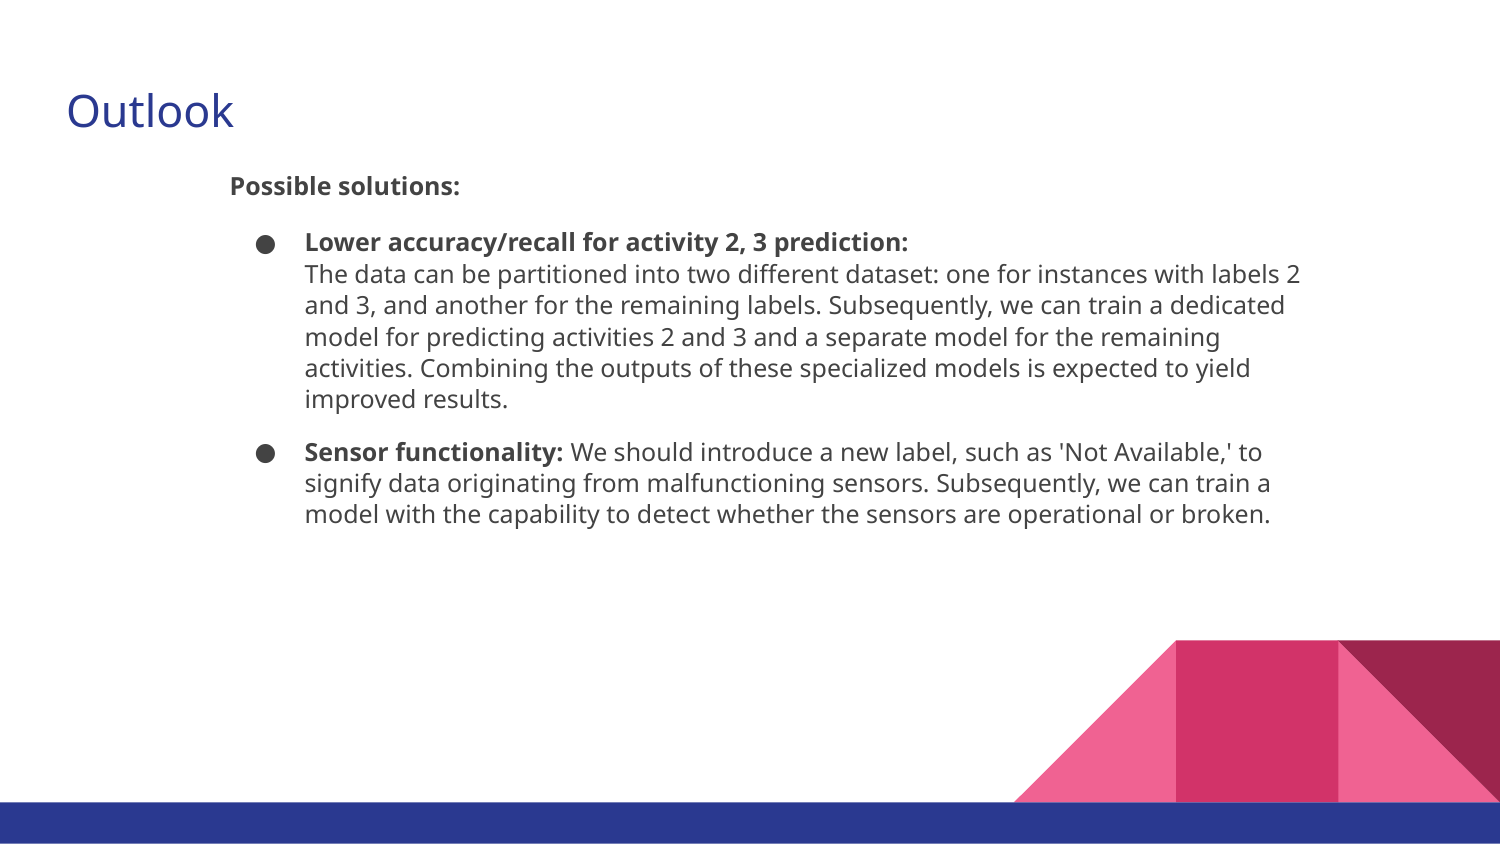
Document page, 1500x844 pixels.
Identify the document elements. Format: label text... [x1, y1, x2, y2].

title Outlook [51, 67, 1449, 167]
list Possible solutions: Lower accuracy/recall for activity 2, 3 prediction: The data can be partitioned into two different dataset: one for instances with labels 2 and 3, and another for the remaining labels. Subsequently, we can train a dedicated model for predicting activities 2 and 3 and a separate model for the remaining activities. Combining the outputs of these specialized models is expected to yield improved results. Sensor functionality: We should introduce a new label, such as 'Not Available,' to signify data originating from malfunctioning sensors. Subsequently, we can train a model with the capability to detect whether the sensors are operational or broken. [214, 150, 1322, 706]
